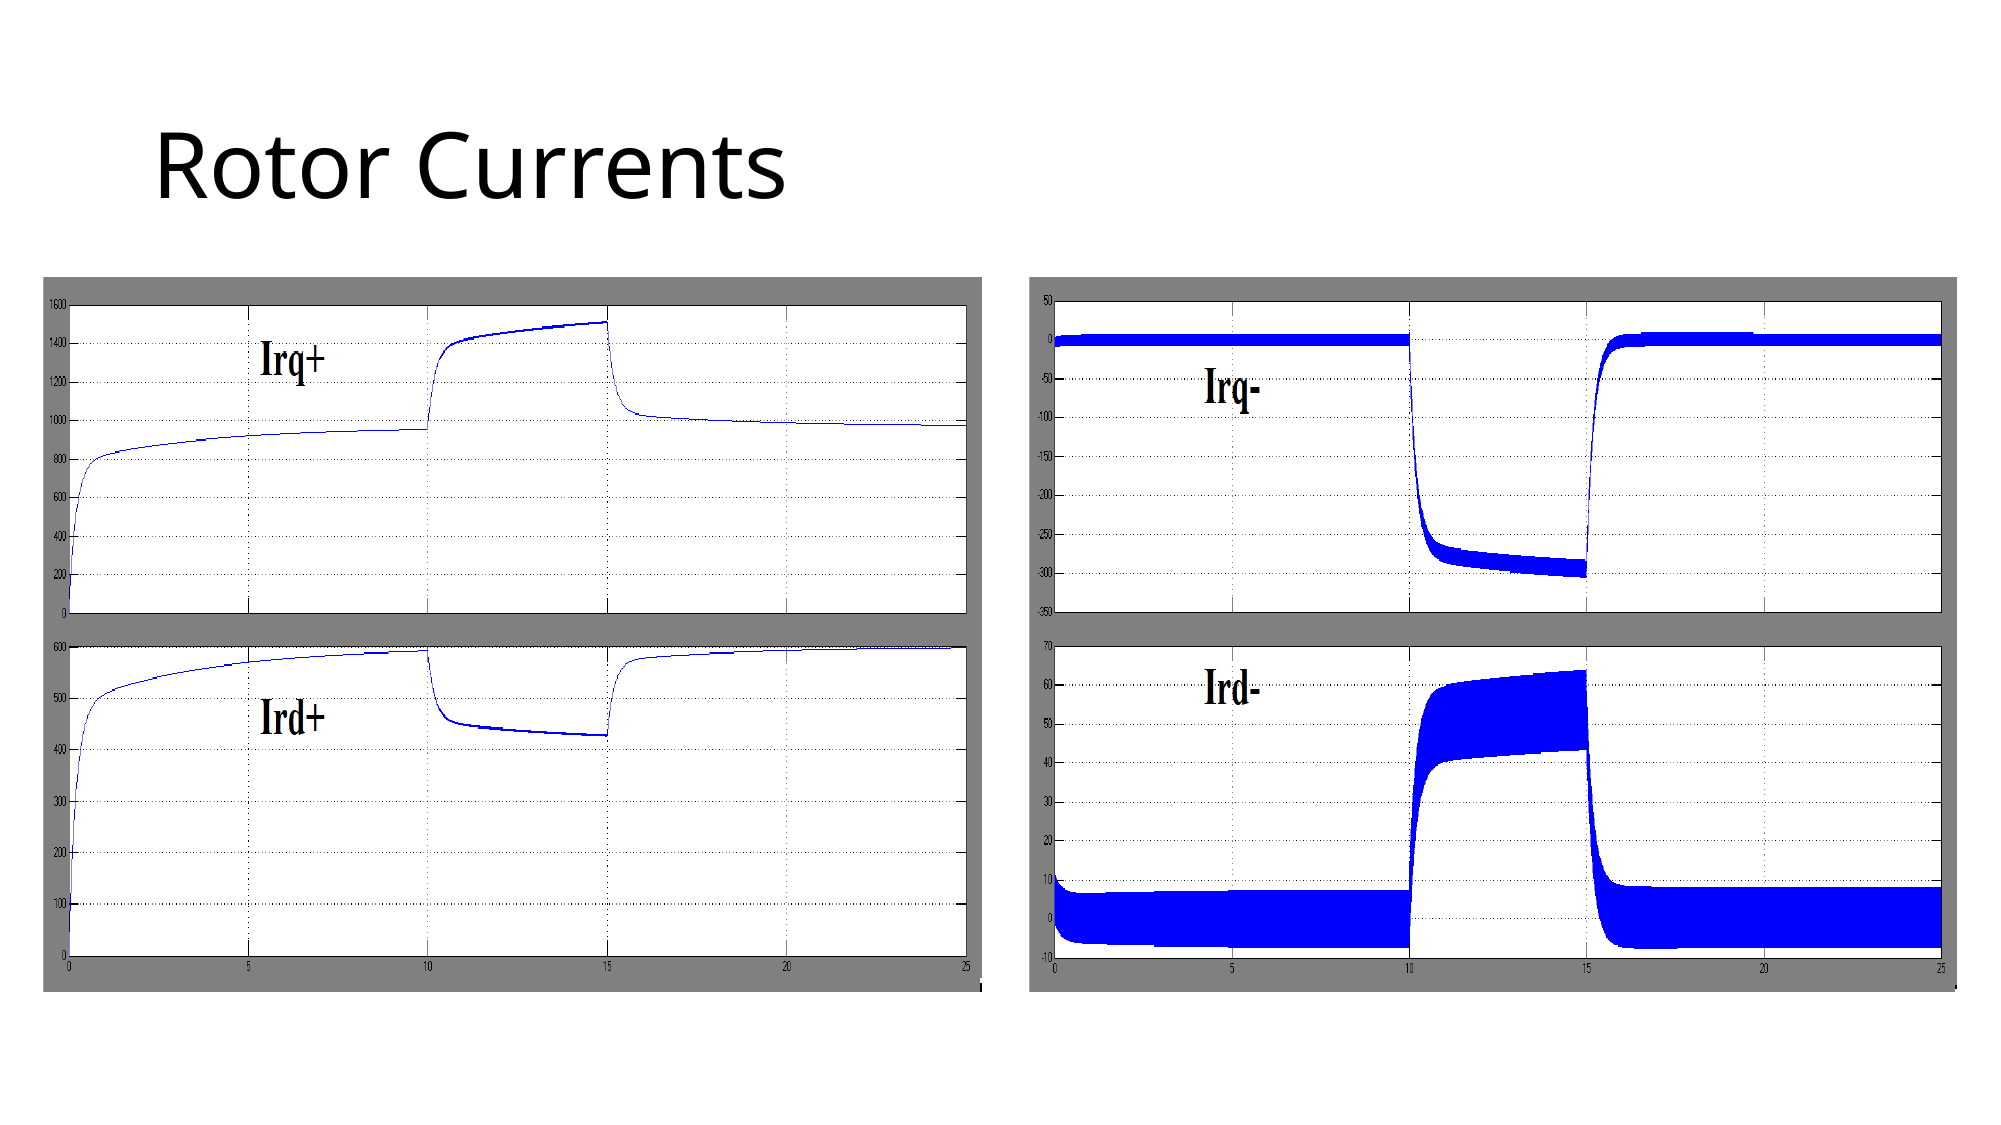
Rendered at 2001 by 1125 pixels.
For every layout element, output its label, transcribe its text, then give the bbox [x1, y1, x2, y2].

title Rotor Currents [137, 59, 1863, 278]
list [43, 277, 982, 992]
picture [1029, 277, 1957, 992]
